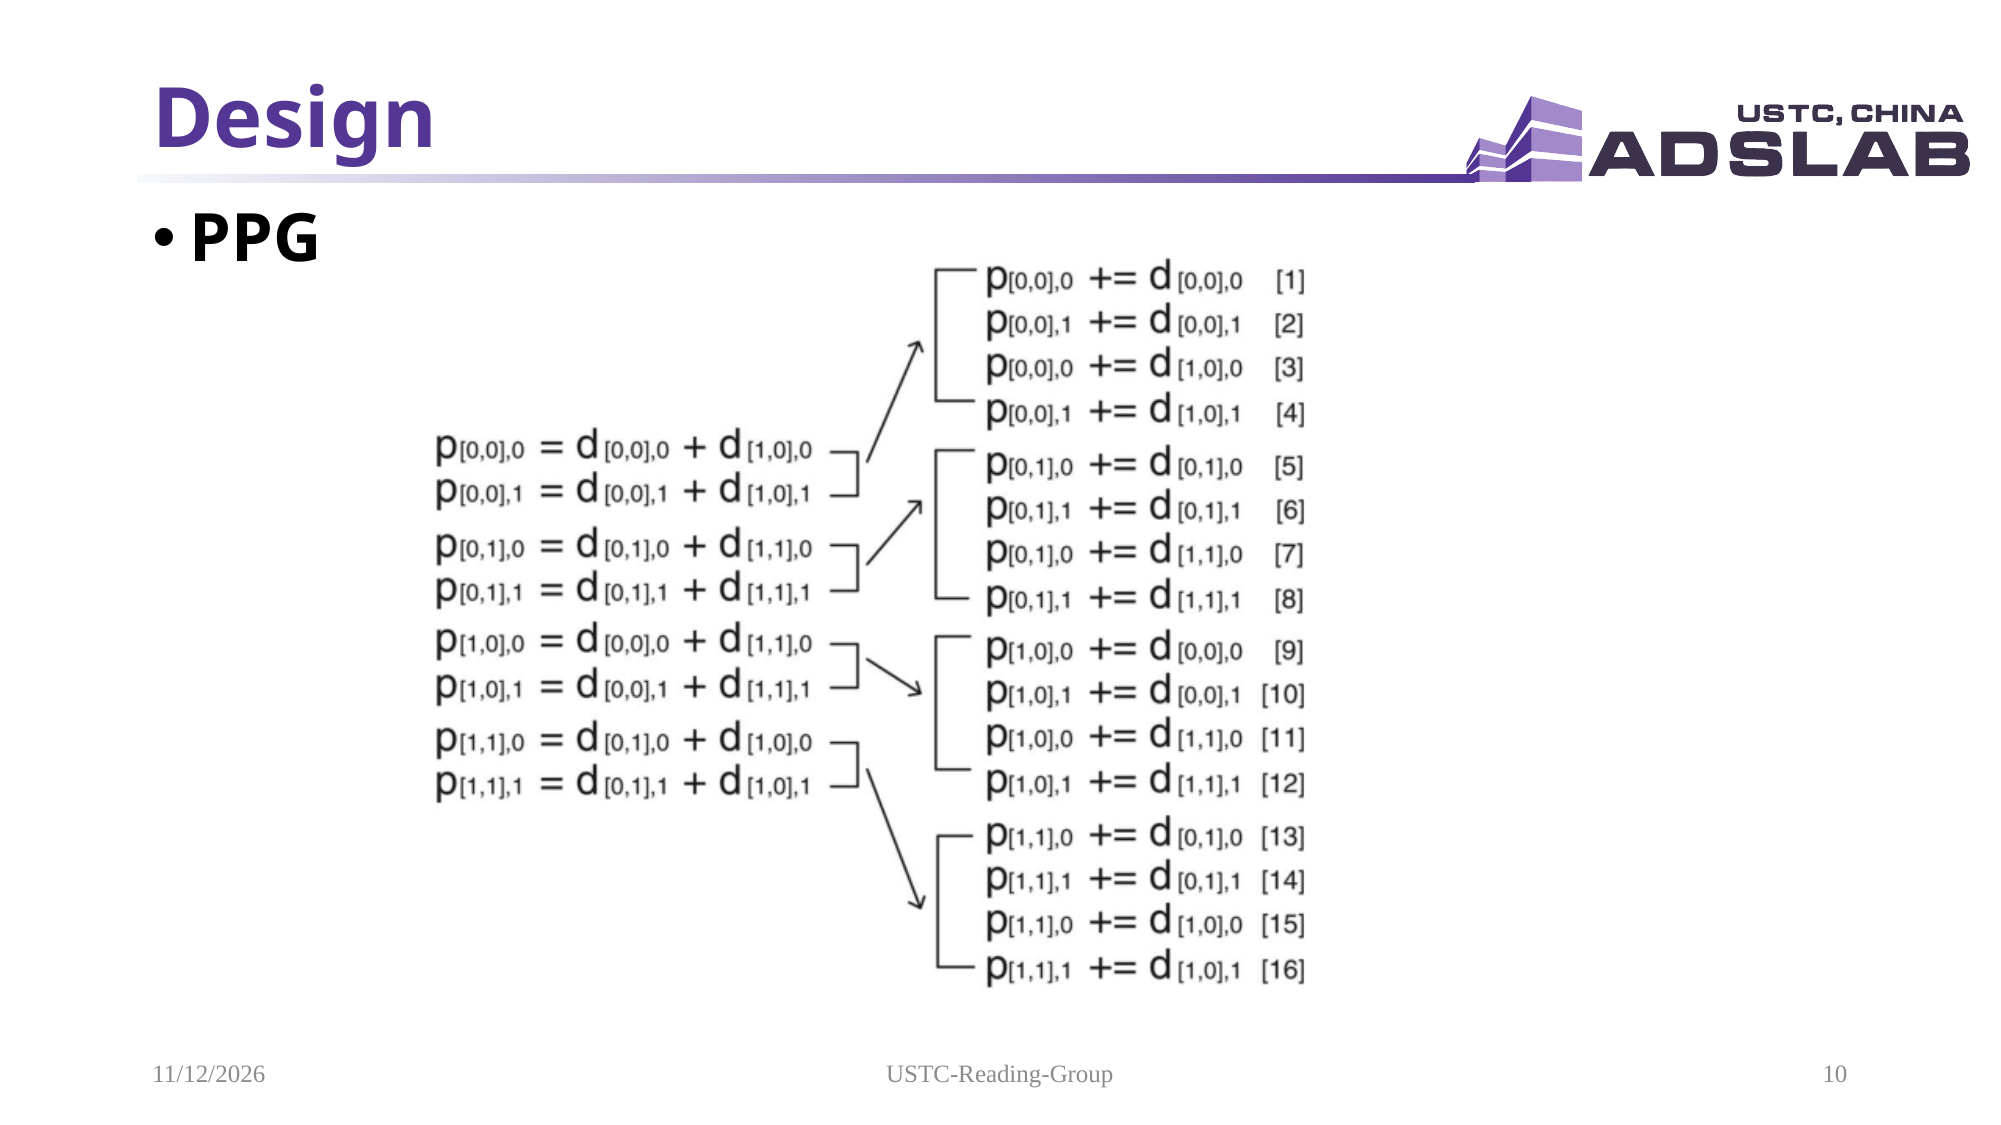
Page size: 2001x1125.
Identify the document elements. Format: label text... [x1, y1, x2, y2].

footer USTC-Reading-Group [662, 1042, 1338, 1103]
title Design [137, 63, 1863, 177]
picture [412, 215, 1326, 1011]
slide_number 10 [1412, 1042, 1863, 1103]
list PPG [137, 196, 1863, 1011]
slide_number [137, 1042, 588, 1103]
picture [1470, 93, 1976, 183]
